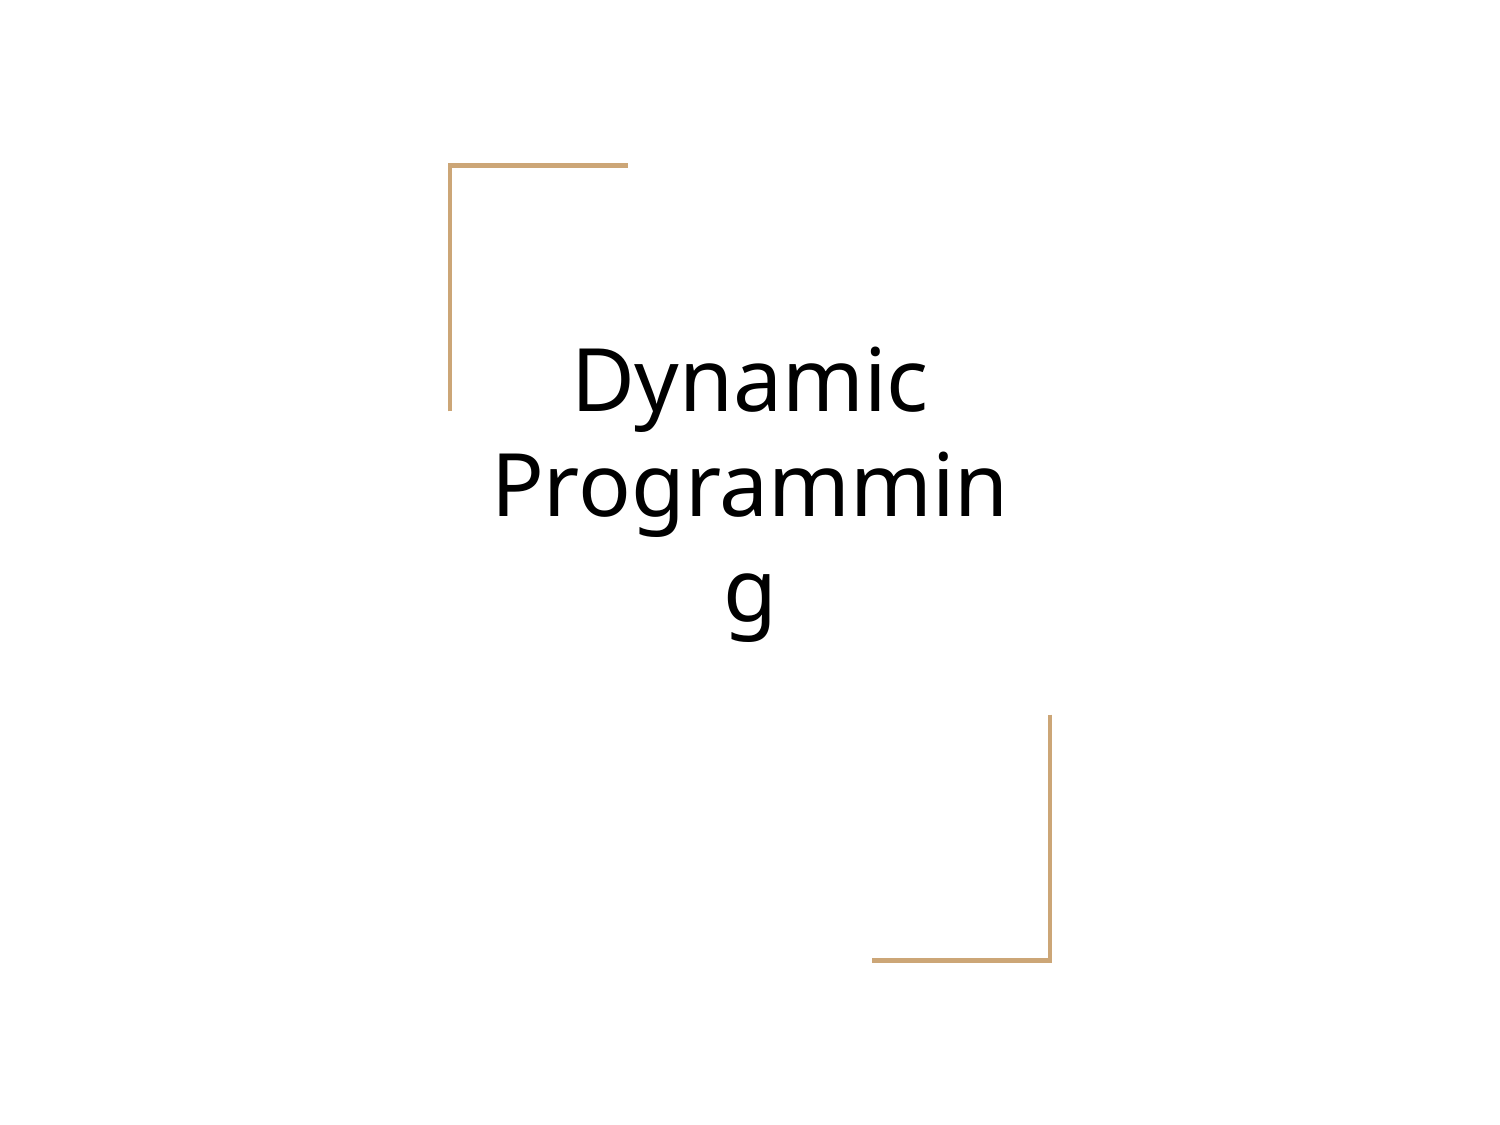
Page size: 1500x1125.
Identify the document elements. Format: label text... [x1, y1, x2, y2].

title Dynamic Programming [473, 317, 1027, 654]
